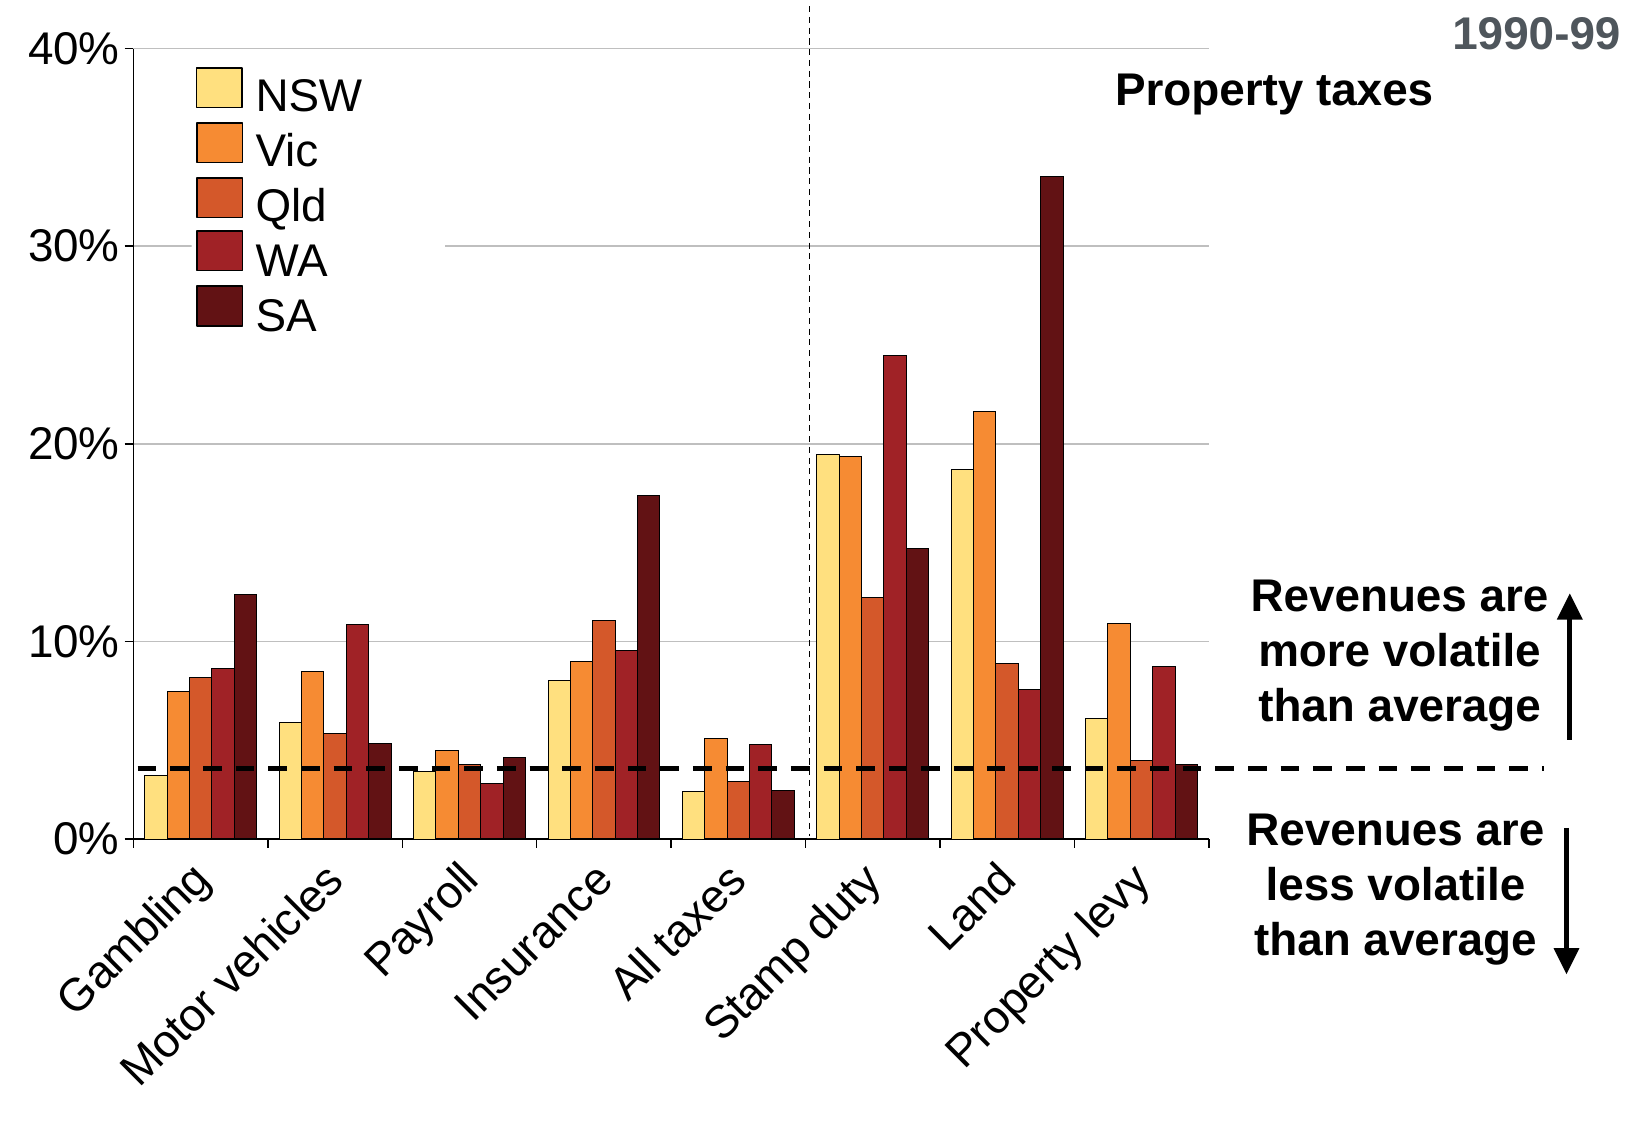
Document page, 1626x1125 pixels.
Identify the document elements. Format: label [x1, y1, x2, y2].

chart [3, 0, 1625, 1125]
